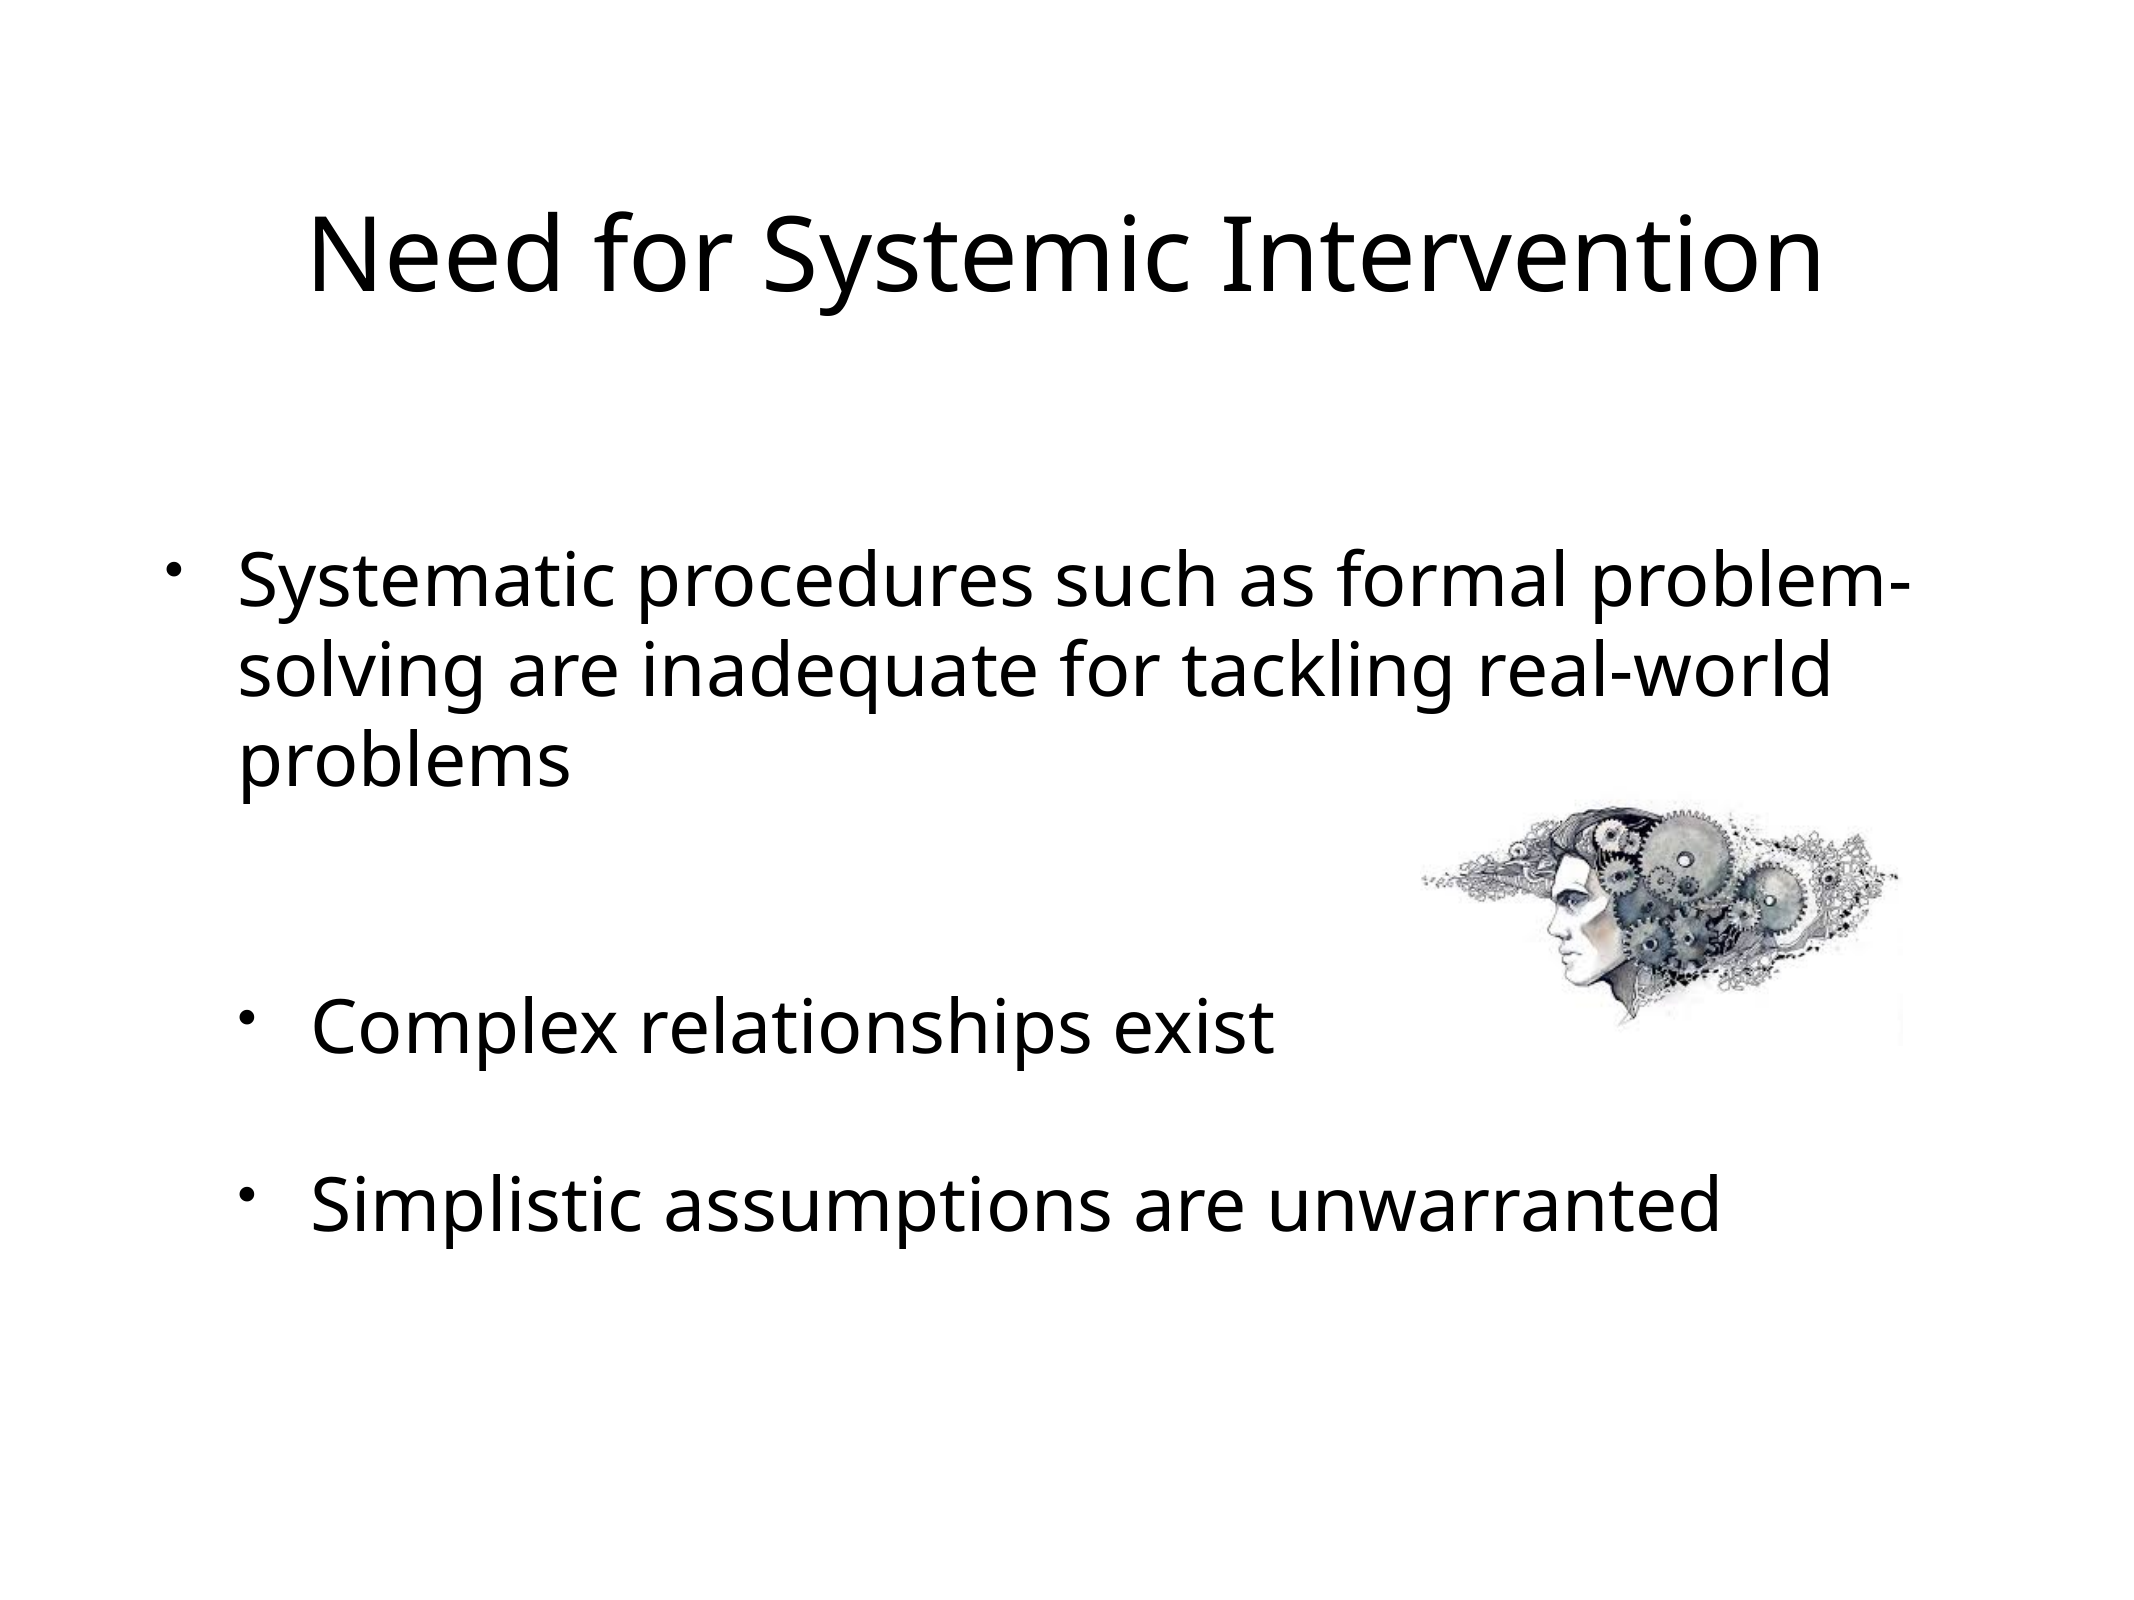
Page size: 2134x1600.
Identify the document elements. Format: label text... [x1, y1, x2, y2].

picture [1420, 774, 1904, 1047]
list Systematic procedures such as formal problem-solving are inadequate for tackling real-world problems Complex relationships exist Simplistic assumptions are unwarranted [155, 372, 1978, 1405]
title Need for Systemic Intervention [155, 72, 1978, 372]
